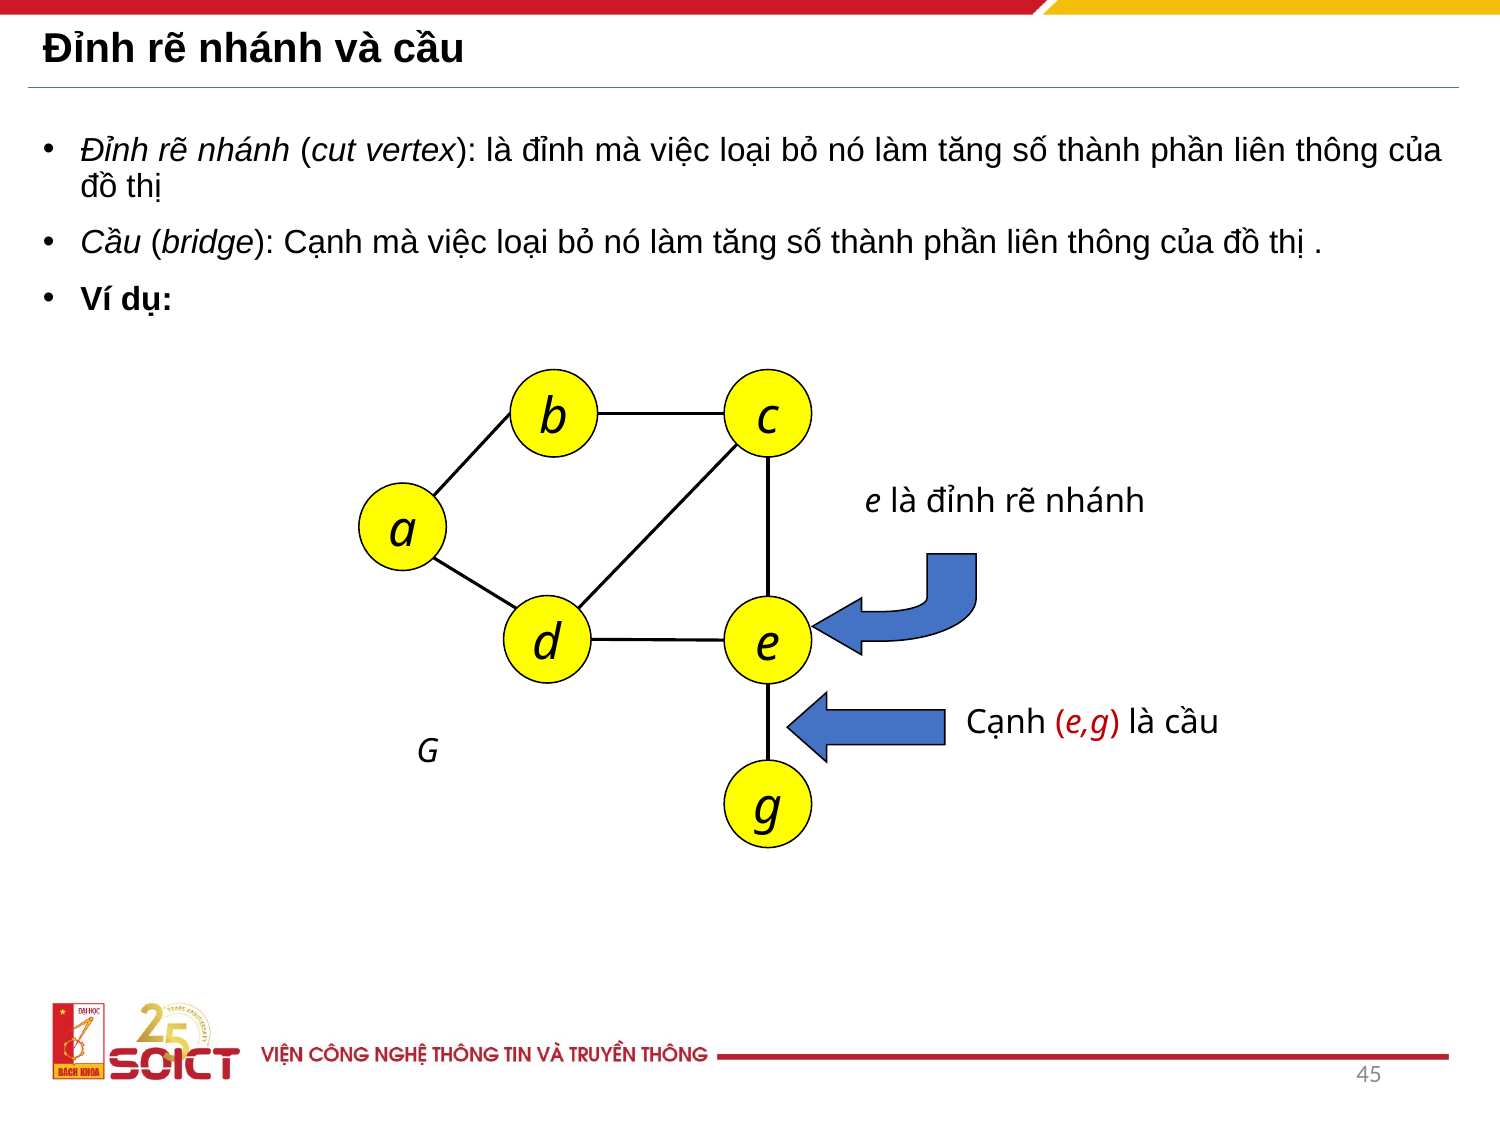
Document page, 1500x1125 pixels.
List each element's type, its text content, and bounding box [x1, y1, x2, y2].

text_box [358, 369, 812, 848]
picture [0, 0, 1500, 1125]
text_box [812, 692, 945, 762]
slide_number 45 [1059, 1042, 1397, 1103]
text_box [812, 553, 977, 655]
title Đỉnh rẽ nhánh và cầu [27, 11, 1322, 87]
text_box e là đỉnh rẽ nhánh [849, 471, 1372, 527]
text_box Cạnh (e,g) là cầu [951, 693, 1372, 748]
list Đỉnh rẽ nhánh (cut vertex): là đỉnh mà việc loại bỏ nó làm tăng số thành phần liên thông của đồ thị Cầu (bridge): Cạnh mà việc loại bỏ nó làm tăng số thành phần liên thông của đồ thị . Ví dụ: [27, 125, 1459, 988]
